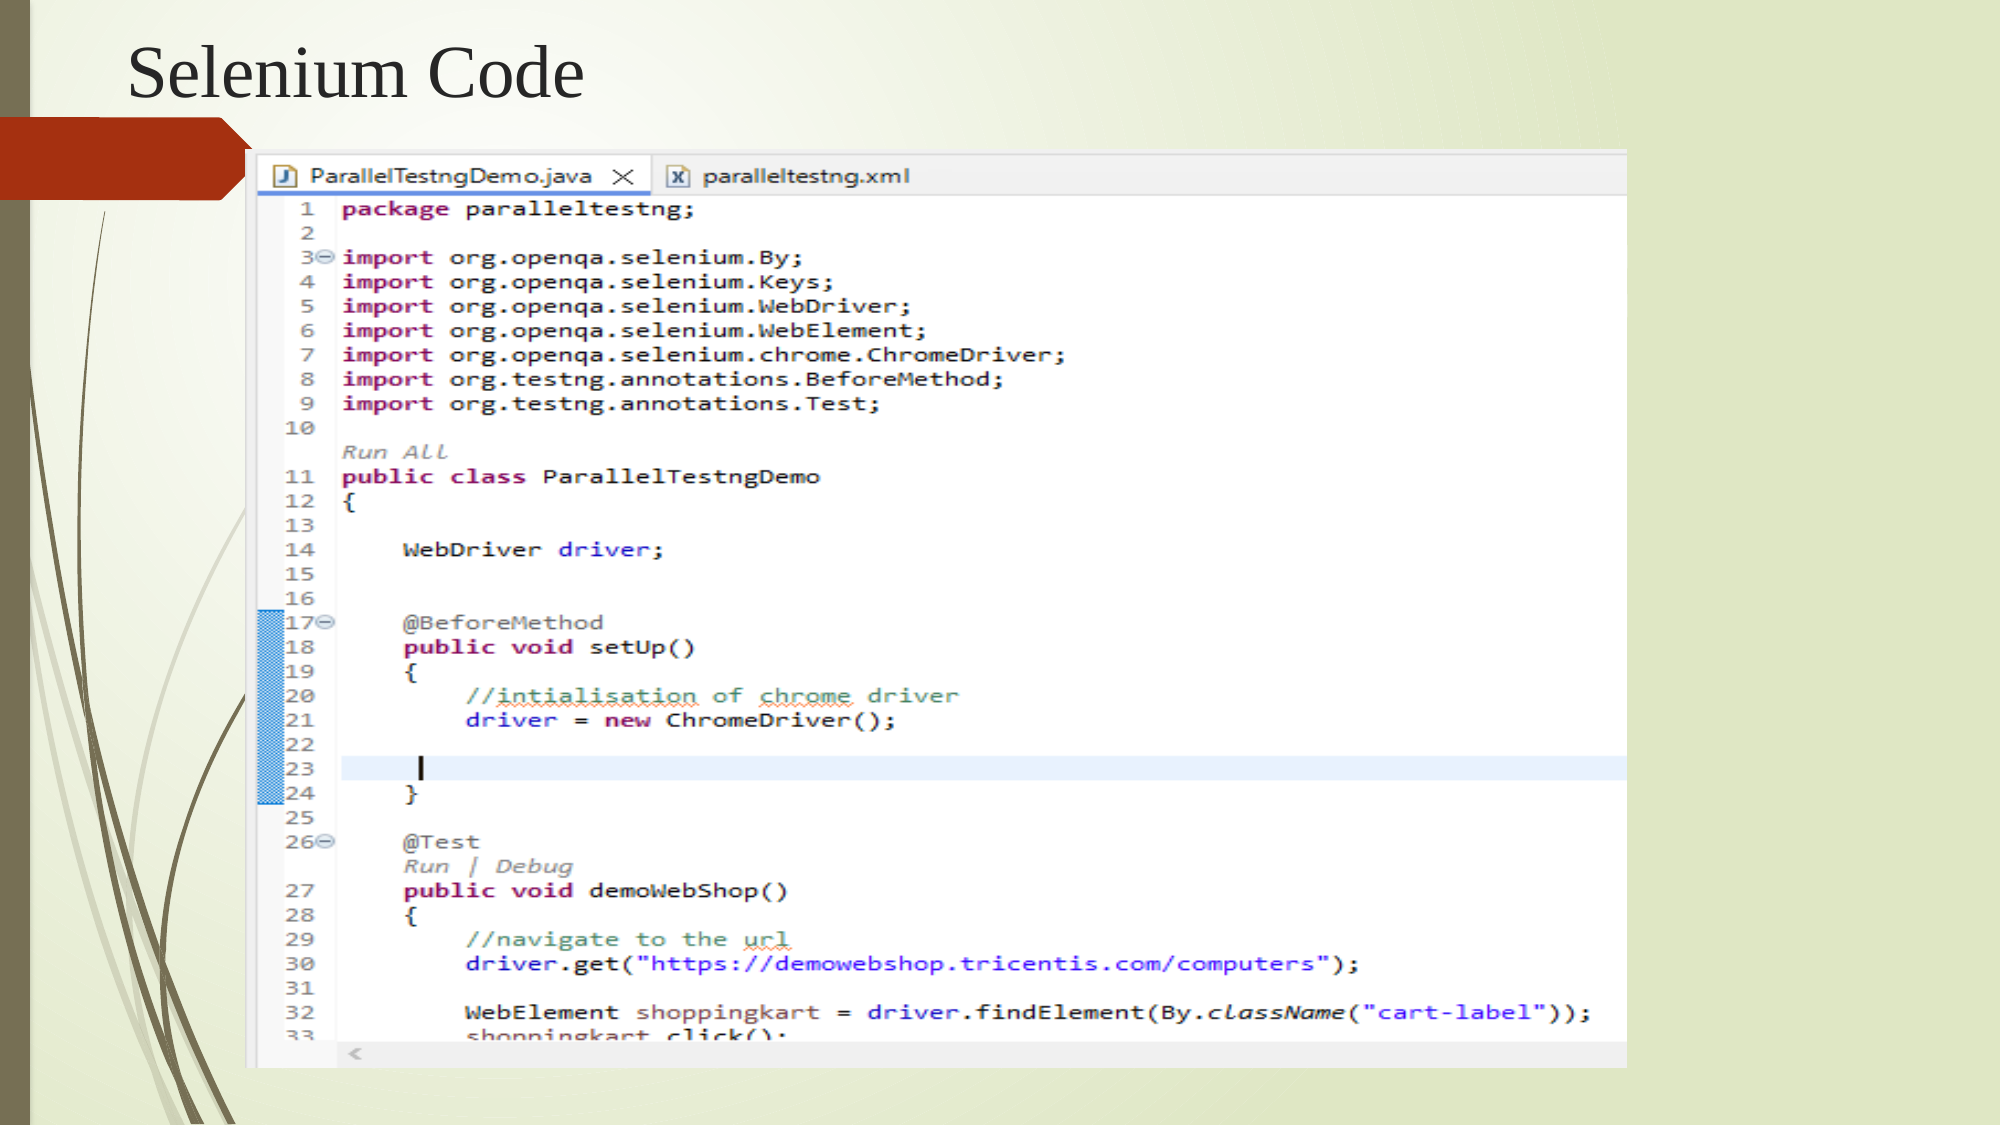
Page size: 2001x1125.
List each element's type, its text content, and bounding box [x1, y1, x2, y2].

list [245, 149, 1627, 1068]
title Selenium Code [111, 15, 1522, 125]
